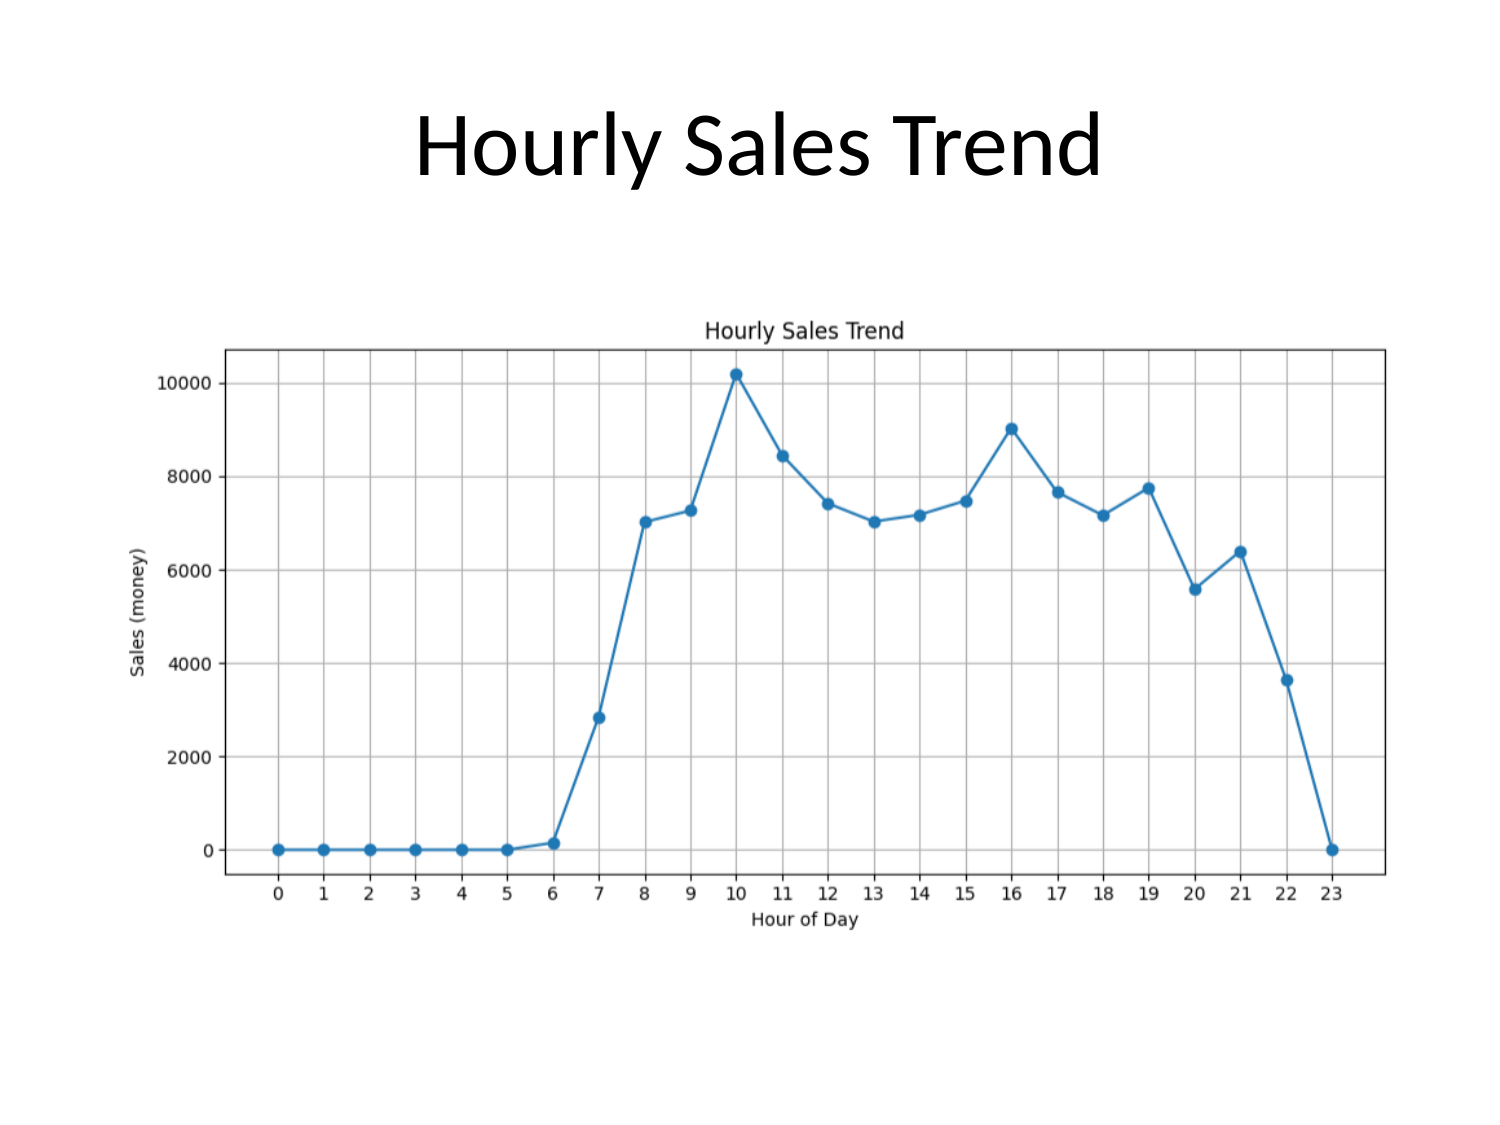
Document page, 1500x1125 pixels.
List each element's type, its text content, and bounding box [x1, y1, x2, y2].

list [74, 320, 1426, 947]
title Hourly Sales Trend [75, 45, 1425, 233]
